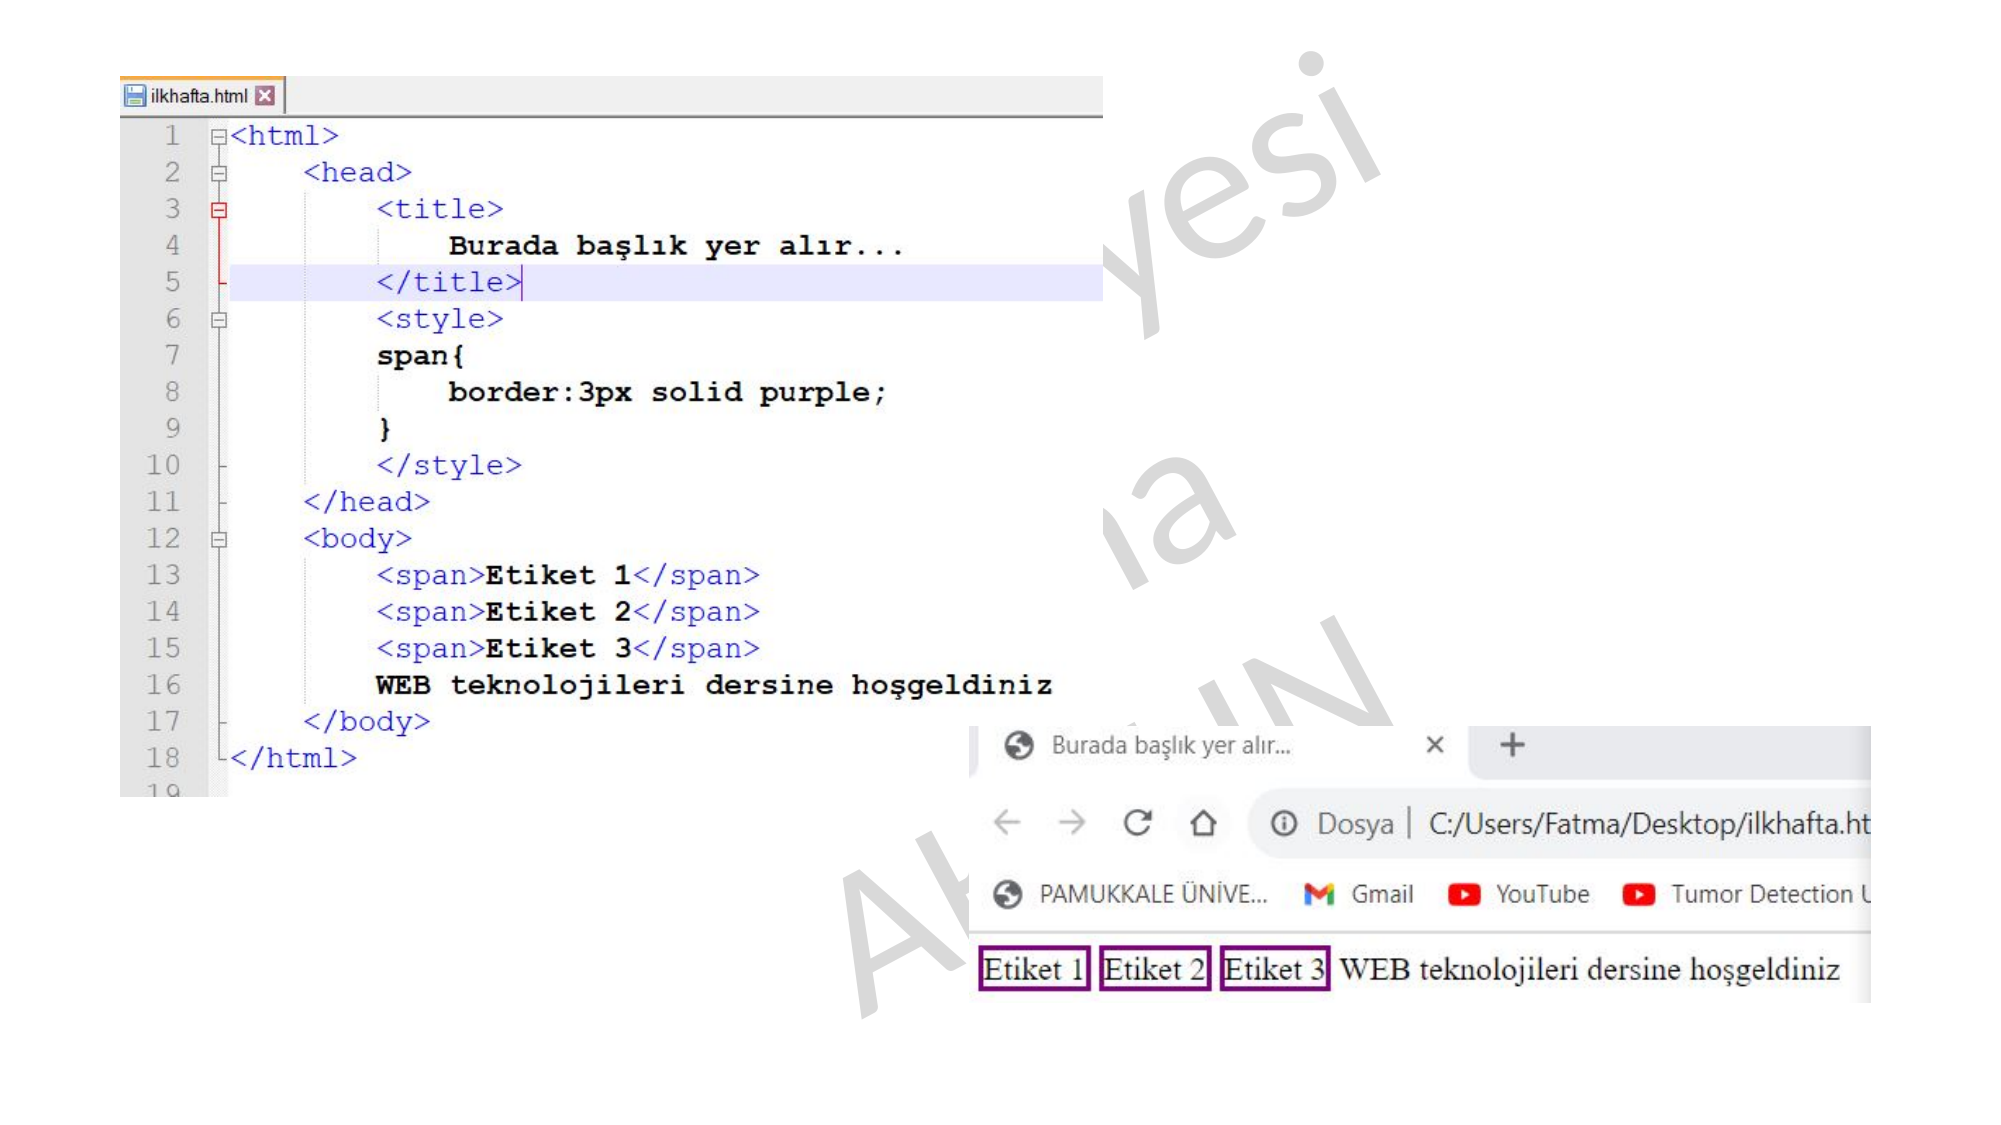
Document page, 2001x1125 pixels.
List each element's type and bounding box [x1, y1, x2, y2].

picture [969, 726, 1871, 1003]
list [120, 76, 1103, 797]
